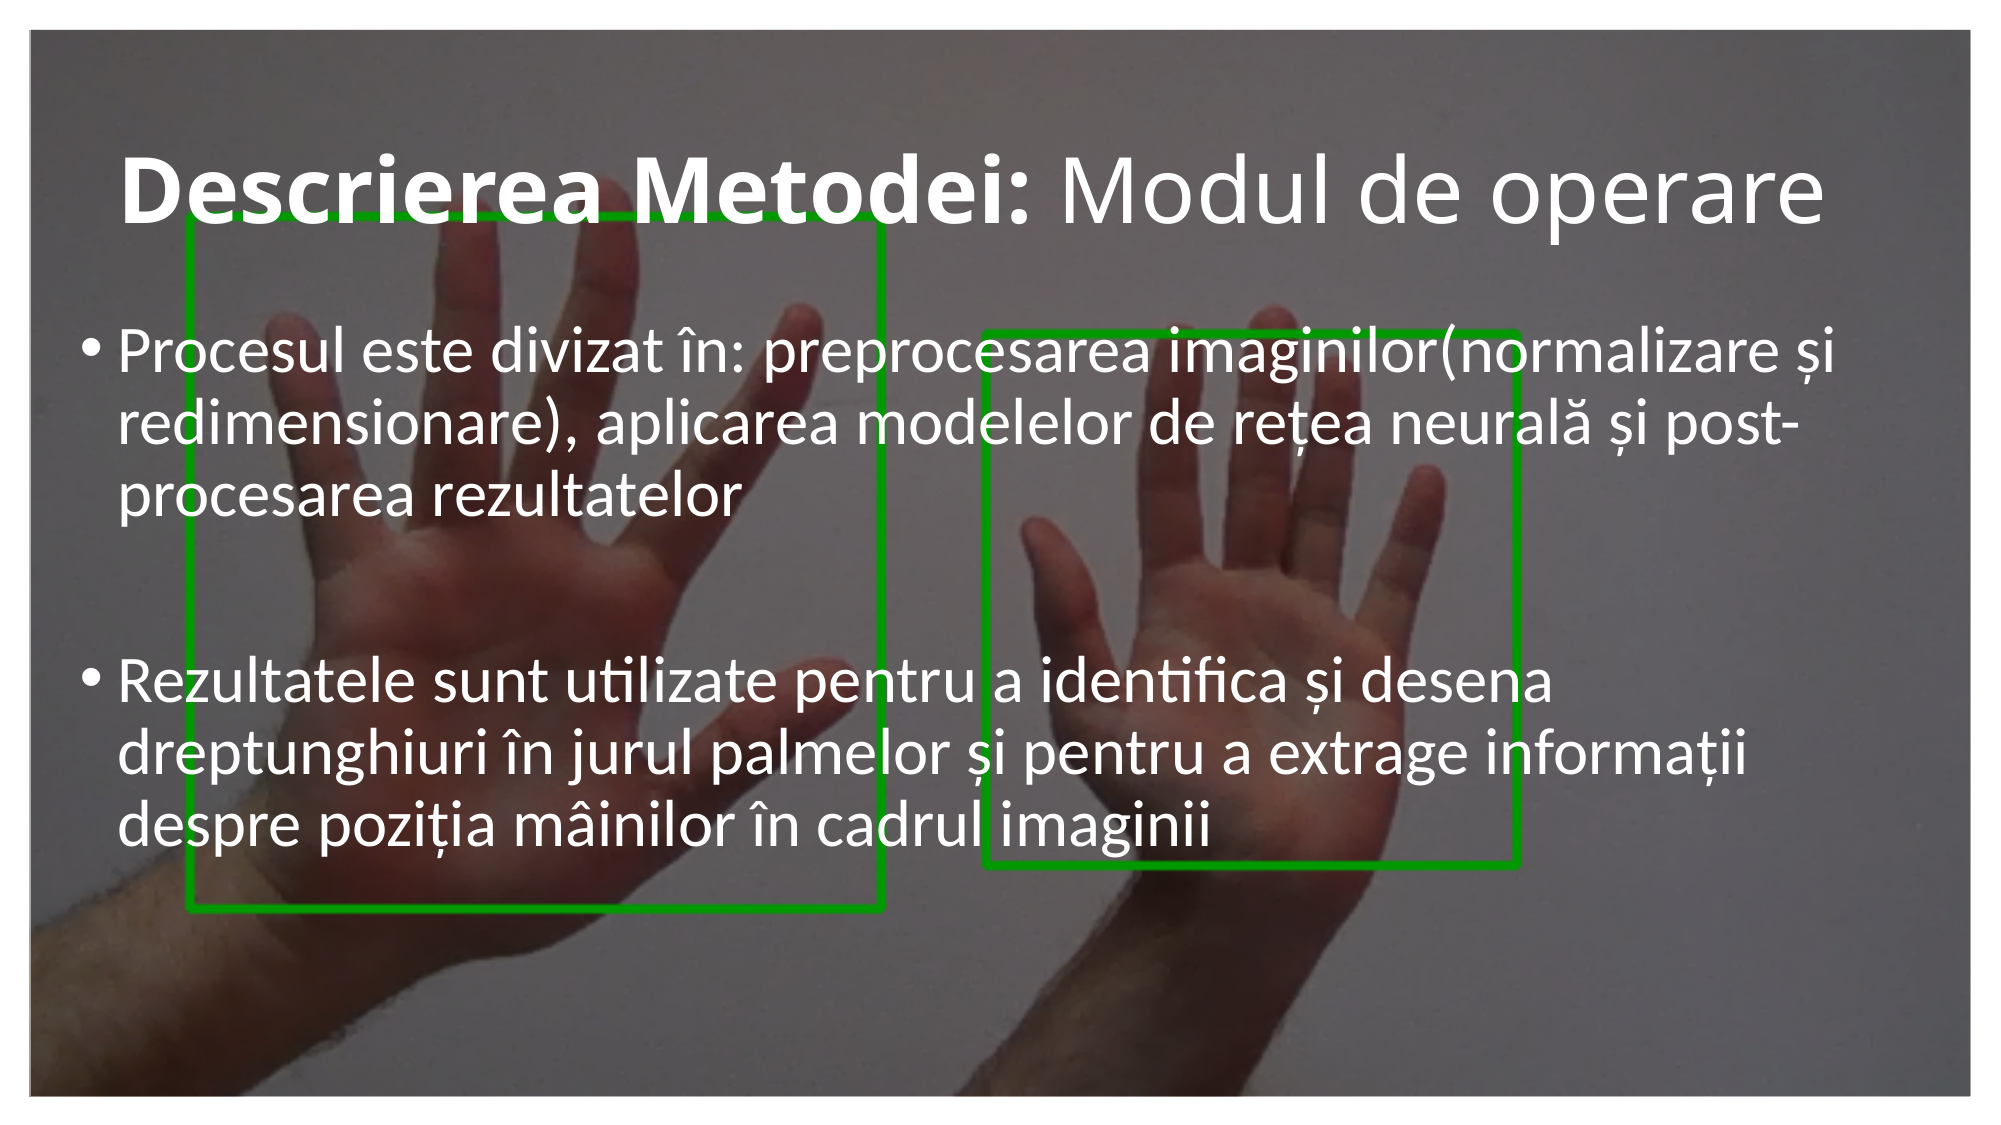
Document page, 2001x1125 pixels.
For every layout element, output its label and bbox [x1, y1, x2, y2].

picture [29, 29, 1970, 1097]
text_box [0, 0, 2000, 1125]
